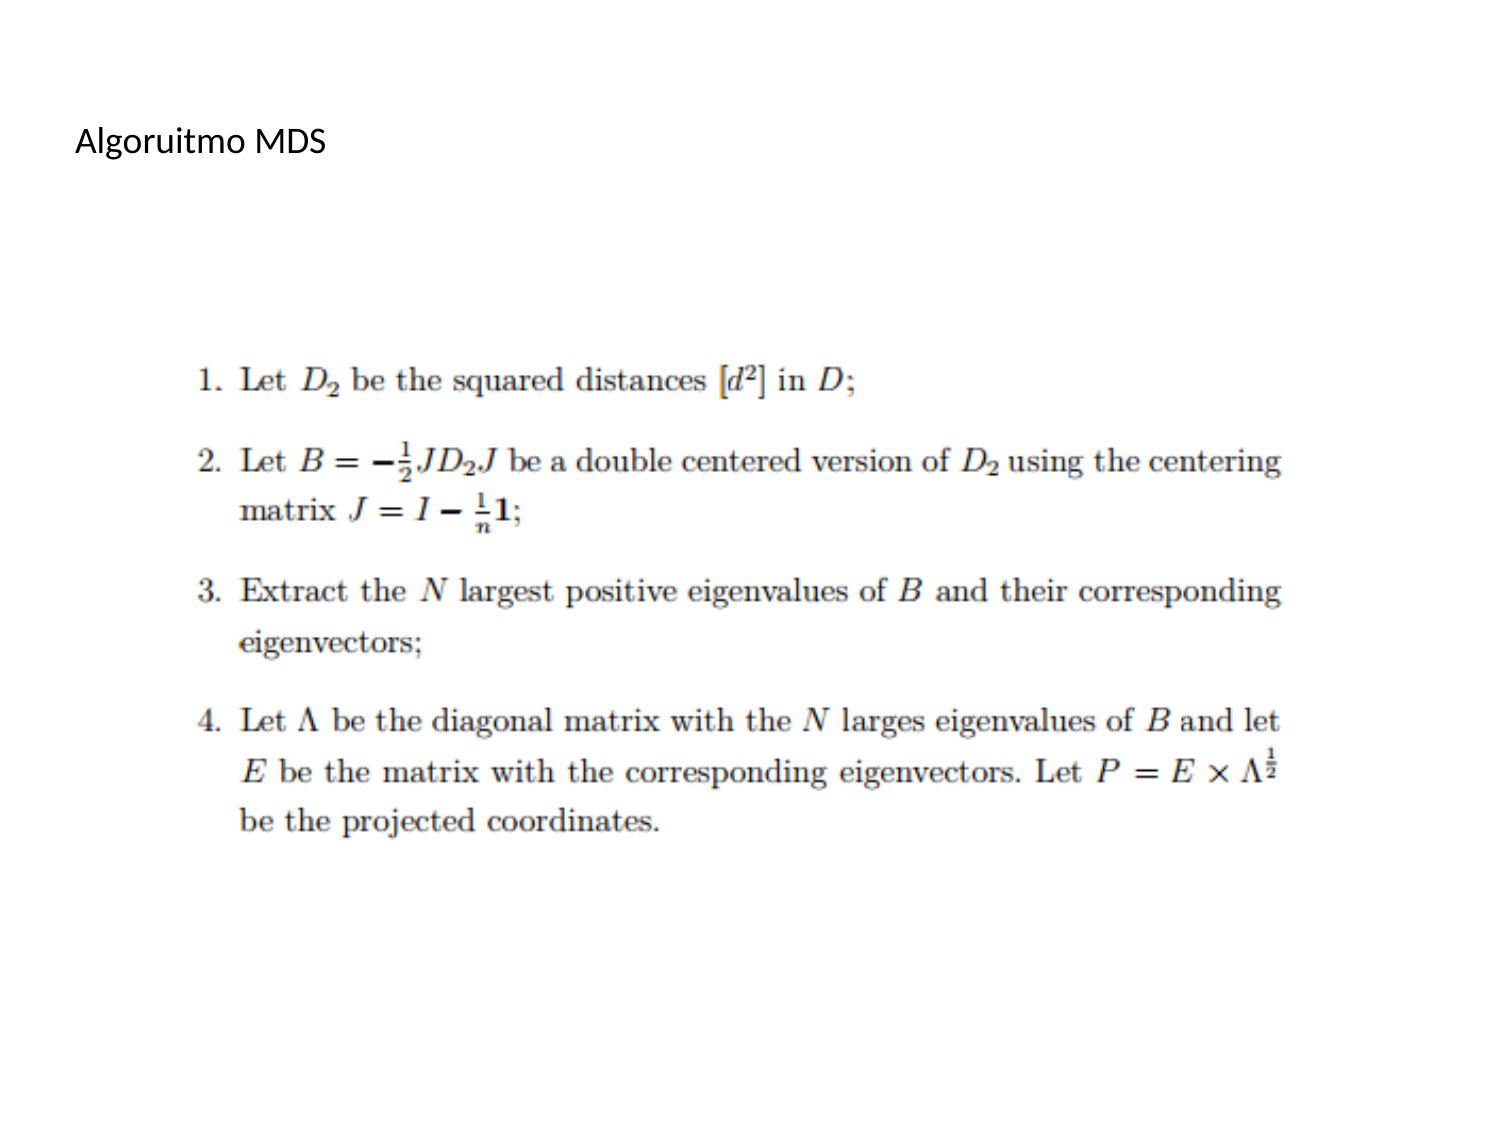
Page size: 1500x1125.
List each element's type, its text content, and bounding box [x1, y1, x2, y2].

picture [82, 342, 1433, 870]
text_box Algoruitmo MDS [75, 45, 1425, 233]
